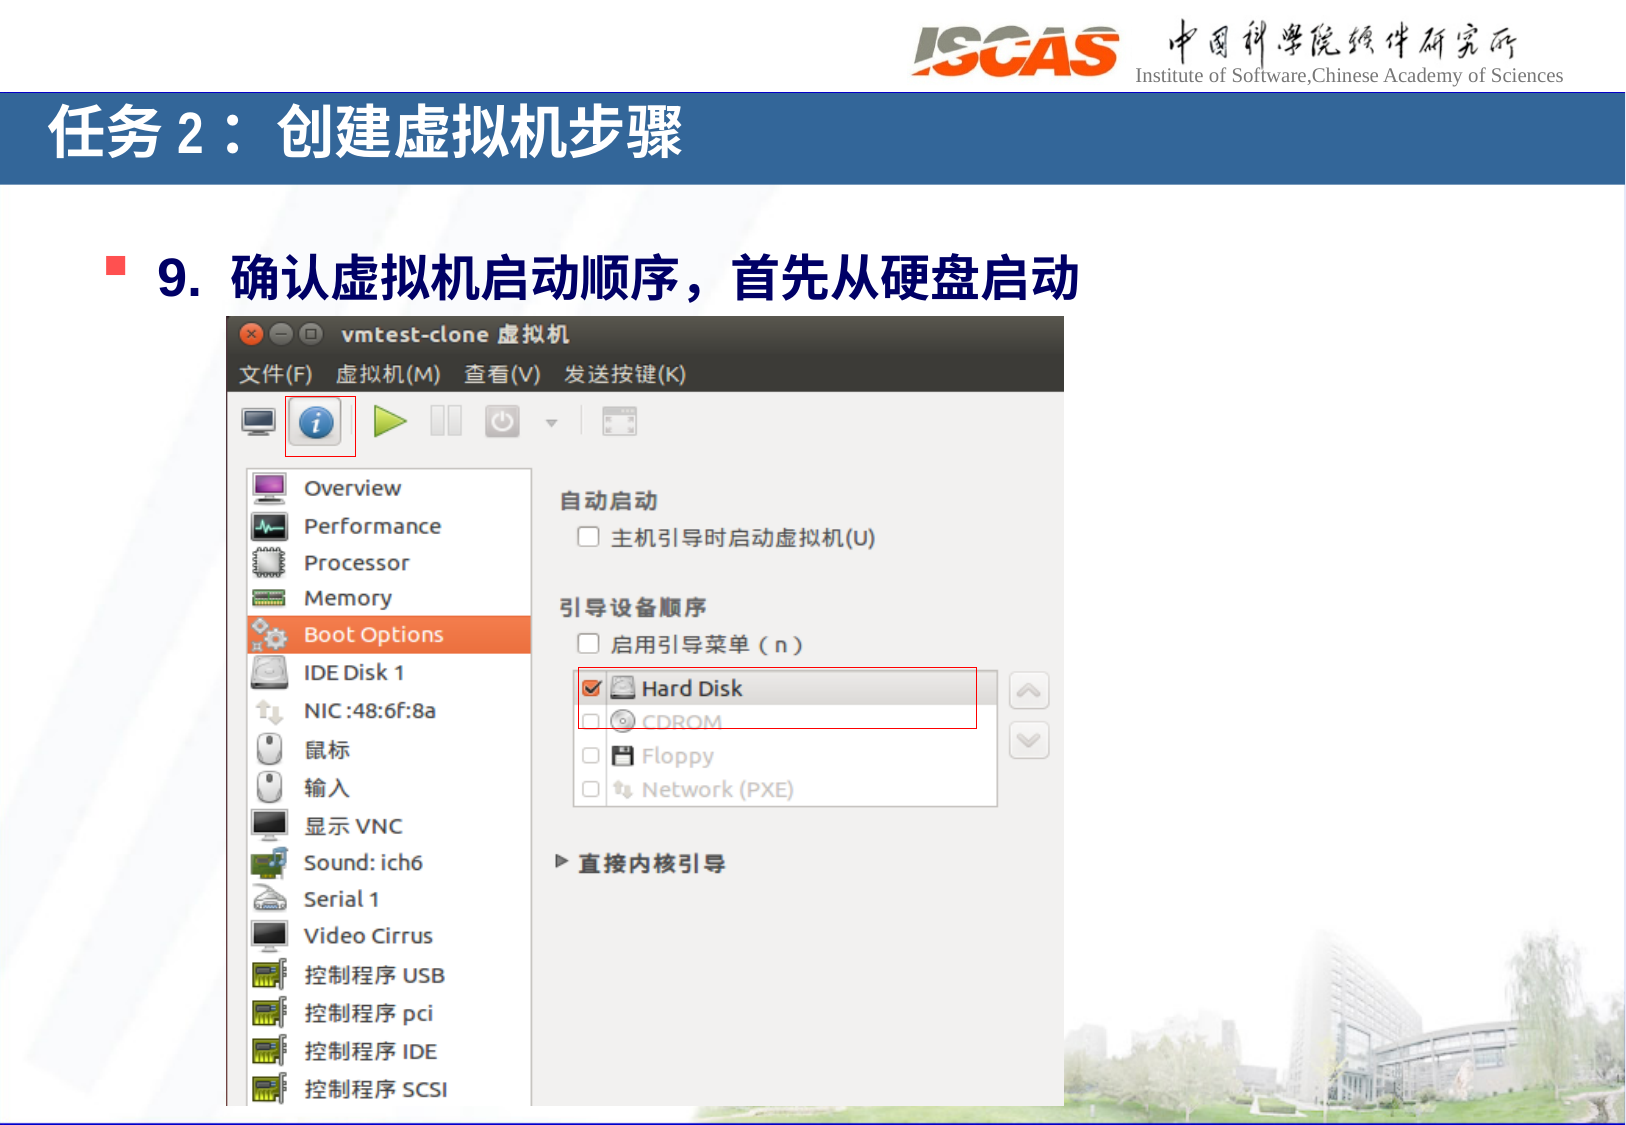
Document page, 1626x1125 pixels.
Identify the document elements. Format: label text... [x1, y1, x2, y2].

picture [0, 92, 1626, 1125]
title 任务2：创建虚拟机步骤 [0, 93, 1625, 185]
picture [1166, 15, 1519, 71]
list 9. 确认虚拟机启动顺序，首先从硬盘启动 [85, 234, 1176, 991]
picture [907, 18, 1132, 87]
